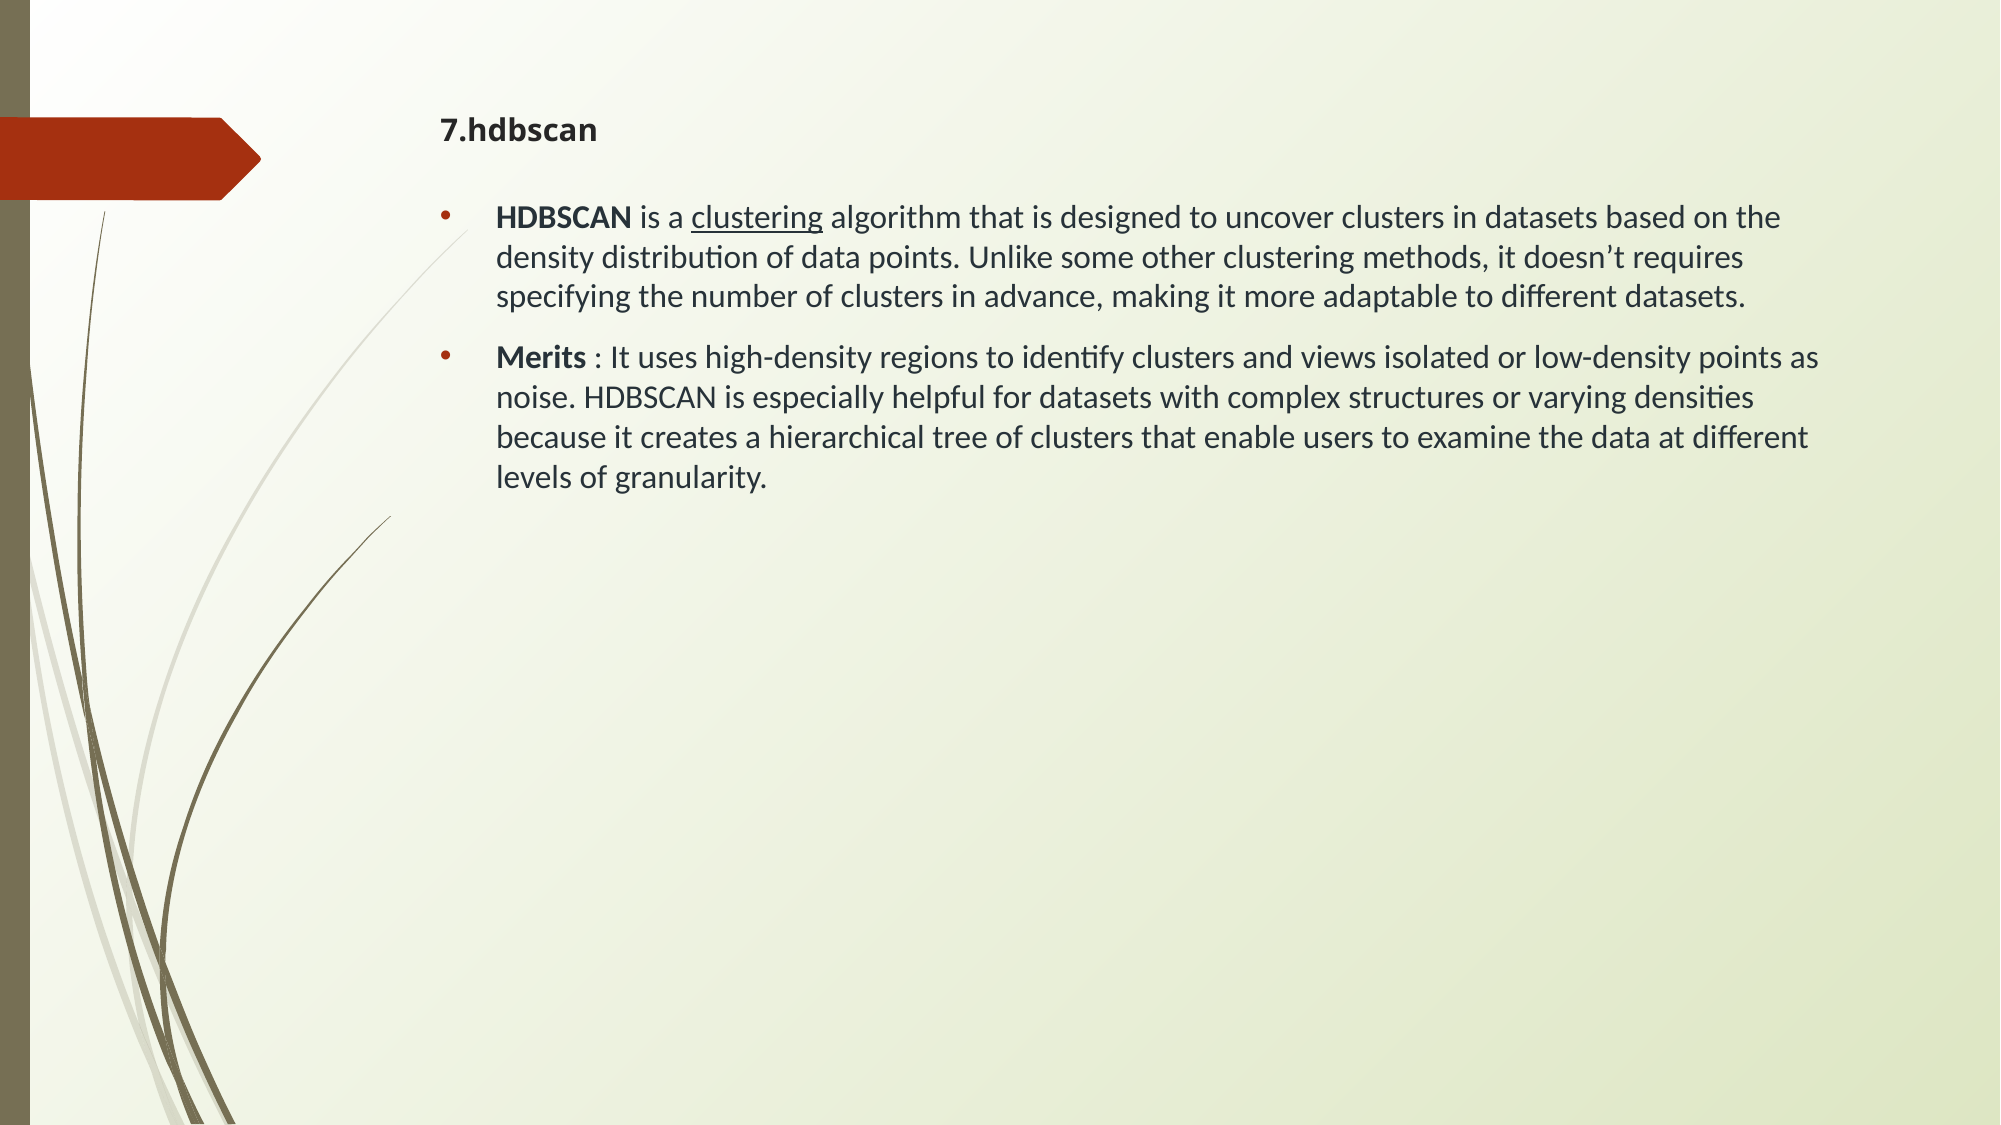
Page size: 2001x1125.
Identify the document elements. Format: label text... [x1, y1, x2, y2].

list HDBSCAN is a clustering algorithm that is designed to uncover clusters in datasets based on the density distribution of data points. Unlike some other clustering methods, it doesn’t requires specifying the number of clusters in advance, making it more adaptable to different datasets. Merits : It uses high-density regions to identify clusters and views isolated or low-density points as noise. HDBSCAN is especially helpful for datasets with complex structures or varying densities because it creates a hierarchical tree of clusters that enable users to examine the data at different levels of granularity. [424, 187, 1888, 970]
title 7.hdbscan [425, 102, 1888, 156]
